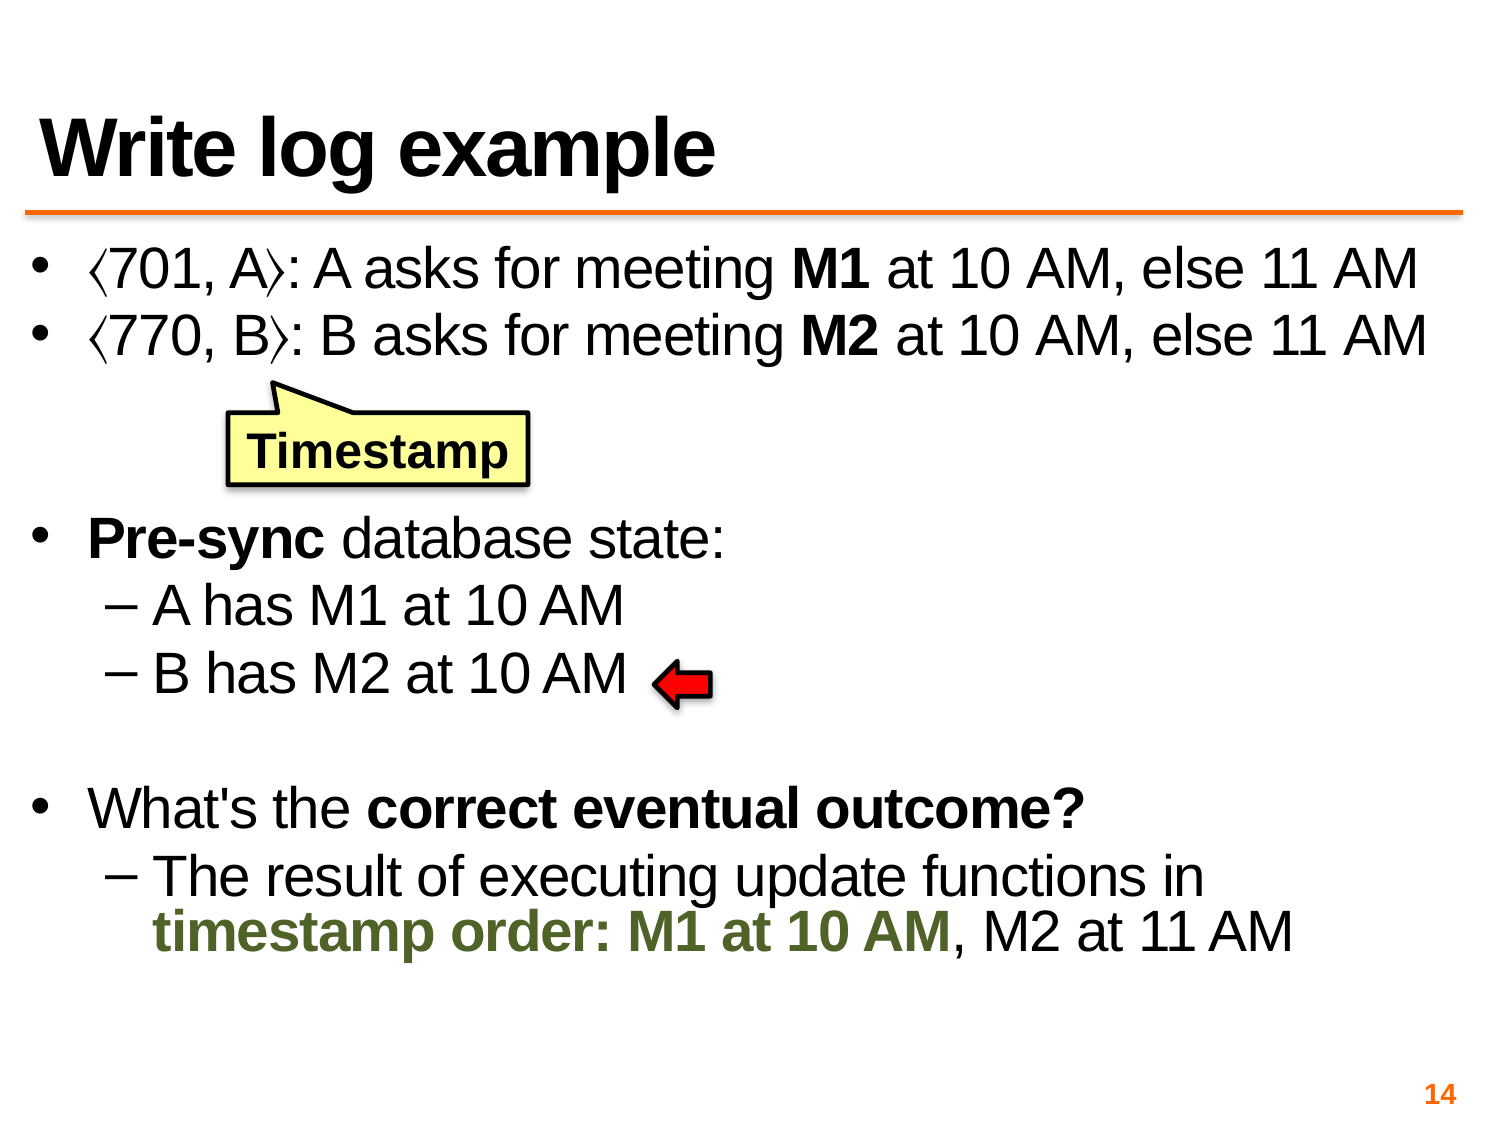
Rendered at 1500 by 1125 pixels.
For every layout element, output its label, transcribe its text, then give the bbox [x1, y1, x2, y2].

text_box Timestamp [227, 381, 529, 486]
slide_number 14 [1112, 1074, 1463, 1110]
title Write log example [24, 24, 1463, 201]
list 〈701, A〉: A asks for meeting M1 at 10 AM, else 11 AM 〈770, B〉: B asks for meeting M2 at 10 AM, else 11 AM Pre-sync database state: A has M1 at 10 AM B has M2 at 10 AM What's the correct eventual outcome? The result of executing update functions in timestamp order: M1 at 10 AM, M2 at 11 AM [24, 237, 1463, 1063]
text_box [653, 660, 712, 709]
